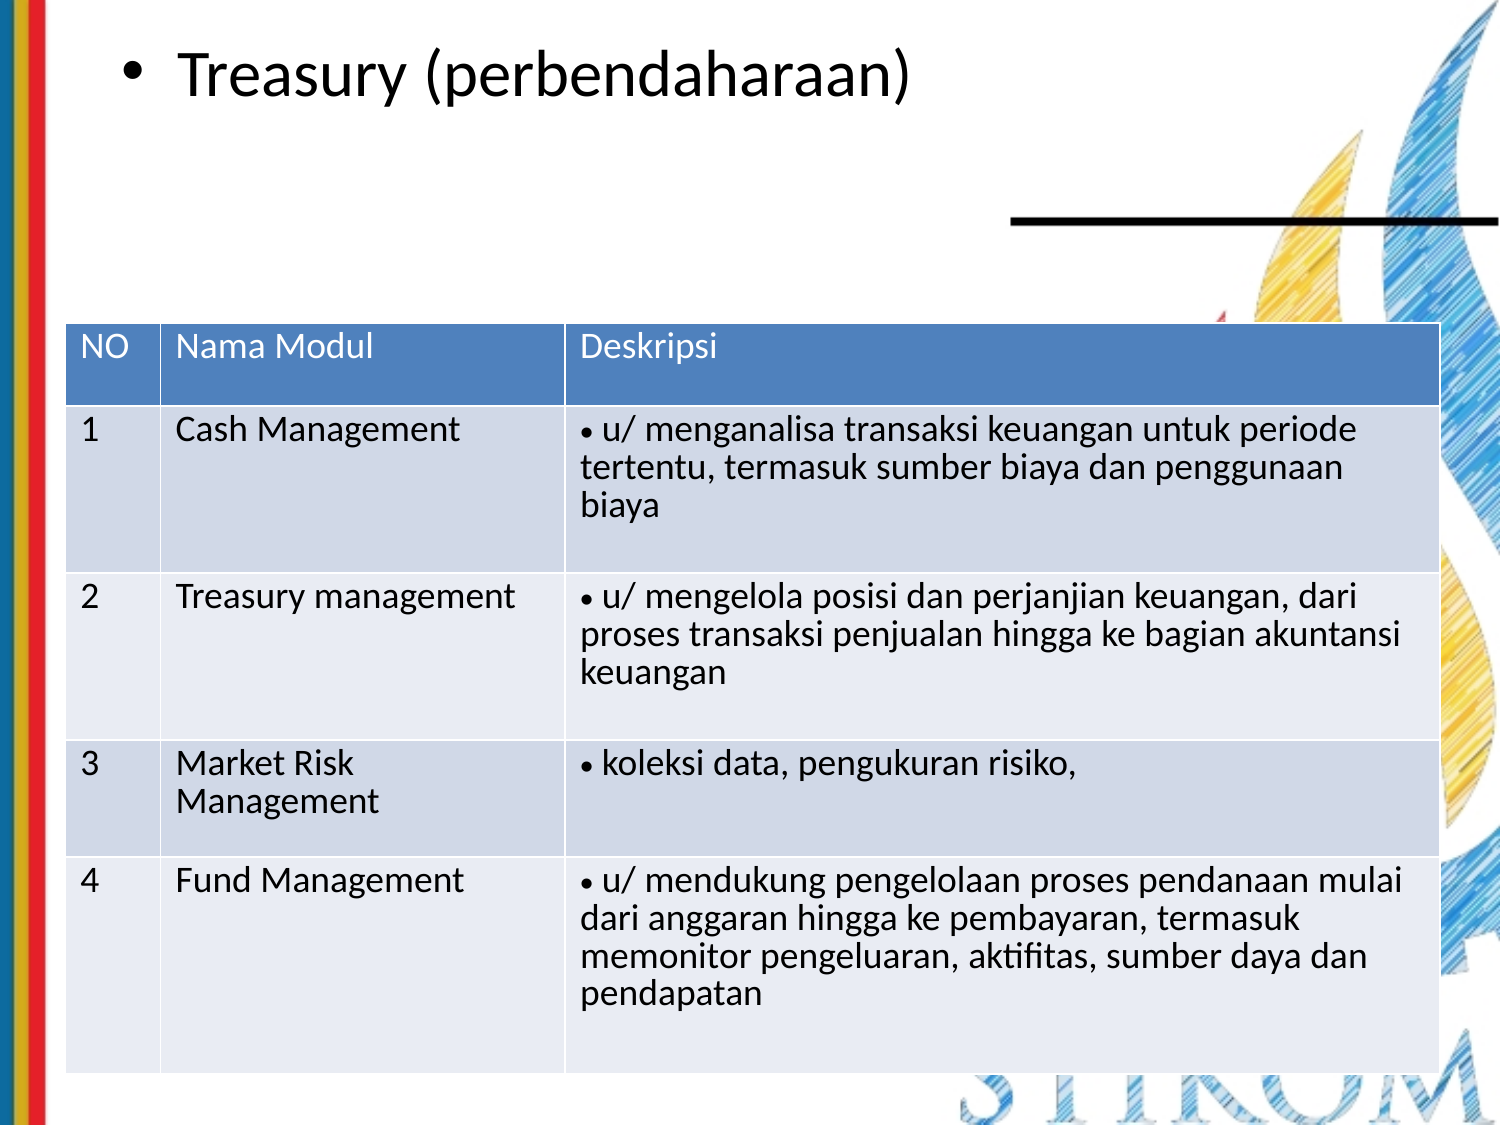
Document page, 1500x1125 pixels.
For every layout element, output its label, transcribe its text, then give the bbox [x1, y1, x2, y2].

table_cell Fund Management [161, 858, 564, 1073]
table_cell Market Risk Management [161, 741, 564, 856]
picture [0, 0, 1500, 1125]
table_cell Cash Management [161, 407, 564, 572]
table_cell 1 [66, 407, 160, 572]
table_header NO [66, 324, 160, 405]
table_header Nama Modul [161, 324, 564, 405]
table_cell 3 [66, 741, 160, 856]
table_header Deskripsi [566, 324, 1439, 405]
table_cell Treasury management [161, 574, 564, 739]
table_cell 4 [66, 858, 160, 1073]
list Treasury (perbendaharaan) [105, 22, 1400, 281]
table_cell u/ mengelola posisi dan perjanjian keuangan, dari proses transaksi penjualan hingga ke bagian akuntansi keuangan [566, 574, 1439, 739]
table_cell u/ menganalisa transaksi keuangan untuk periode tertentu, termasuk sumber biaya dan penggunaan biaya [566, 407, 1439, 572]
table_cell koleksi data, pengukuran risiko, [566, 741, 1439, 856]
table_cell u/ mendukung pengelolaan proses pendanaan mulai dari anggaran hingga ke pembayaran, termasuk memonitor pengeluaran, aktifitas, sumber daya dan pendapatan [566, 858, 1439, 1073]
table_cell 2 [66, 574, 160, 739]
